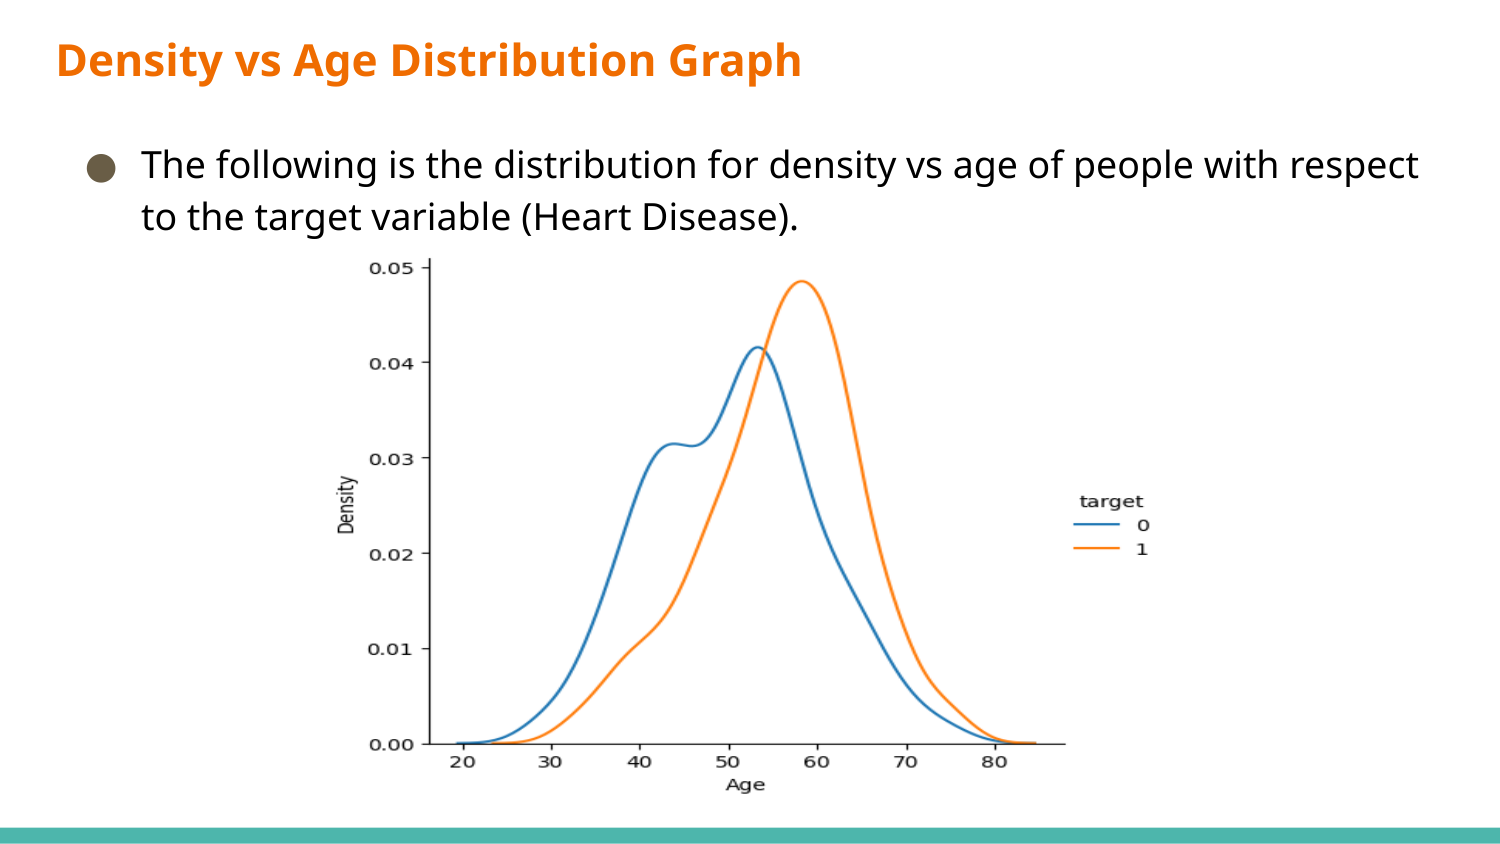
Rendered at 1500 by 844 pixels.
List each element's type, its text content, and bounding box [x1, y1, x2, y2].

title Density vs Age Distribution Graph [40, 16, 1438, 101]
picture [321, 247, 1168, 805]
list The following is the distribution for density vs age of people with respect to the target variable (Heart Disease). [51, 119, 1449, 797]
